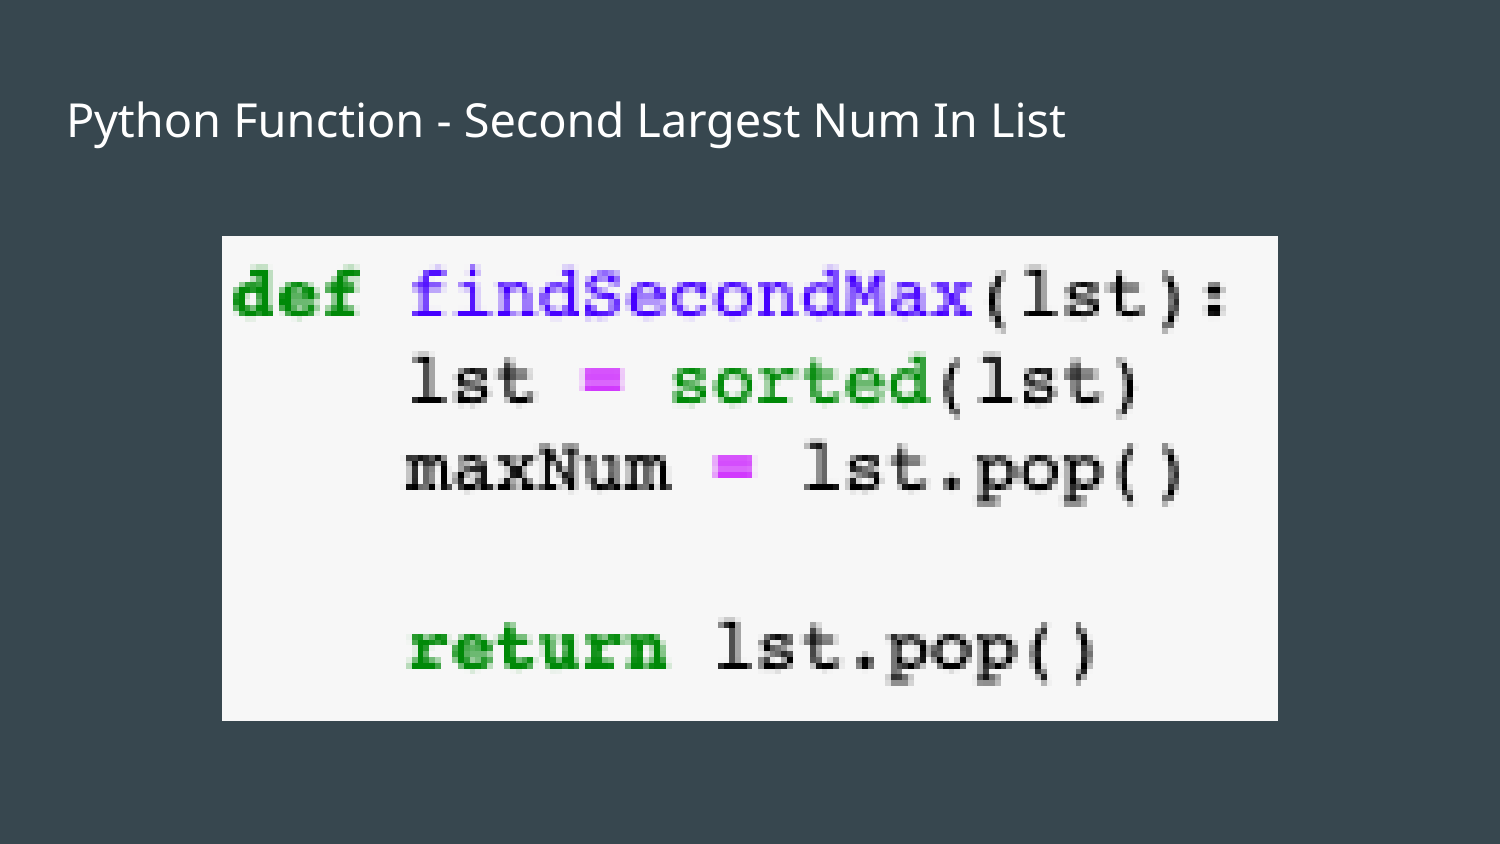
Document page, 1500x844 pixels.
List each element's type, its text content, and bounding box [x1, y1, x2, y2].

title Python Function - Second Largest Num In List [51, 72, 1449, 167]
picture [222, 236, 1278, 721]
